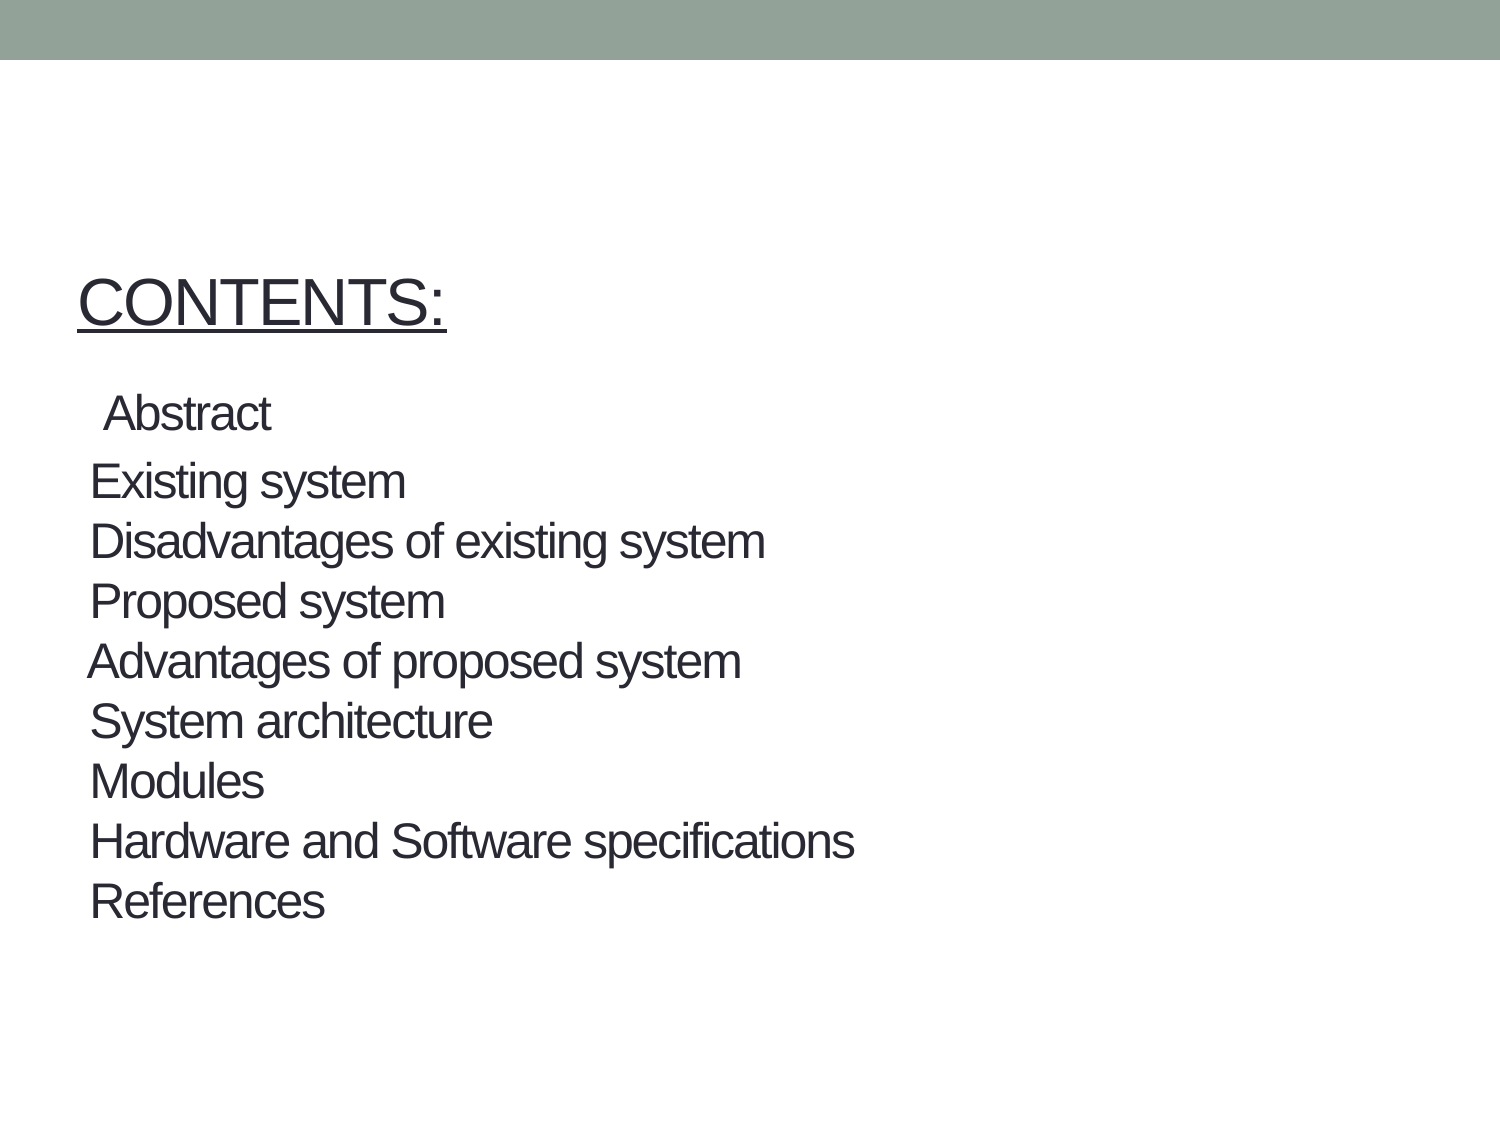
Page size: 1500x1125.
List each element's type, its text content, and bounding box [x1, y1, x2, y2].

title CONTENTS: Abstract Existing system Disadvantages of existing system Proposed system Advantages of proposed system System architecture Modules Hardware and Software specifications References [62, 99, 1425, 1088]
